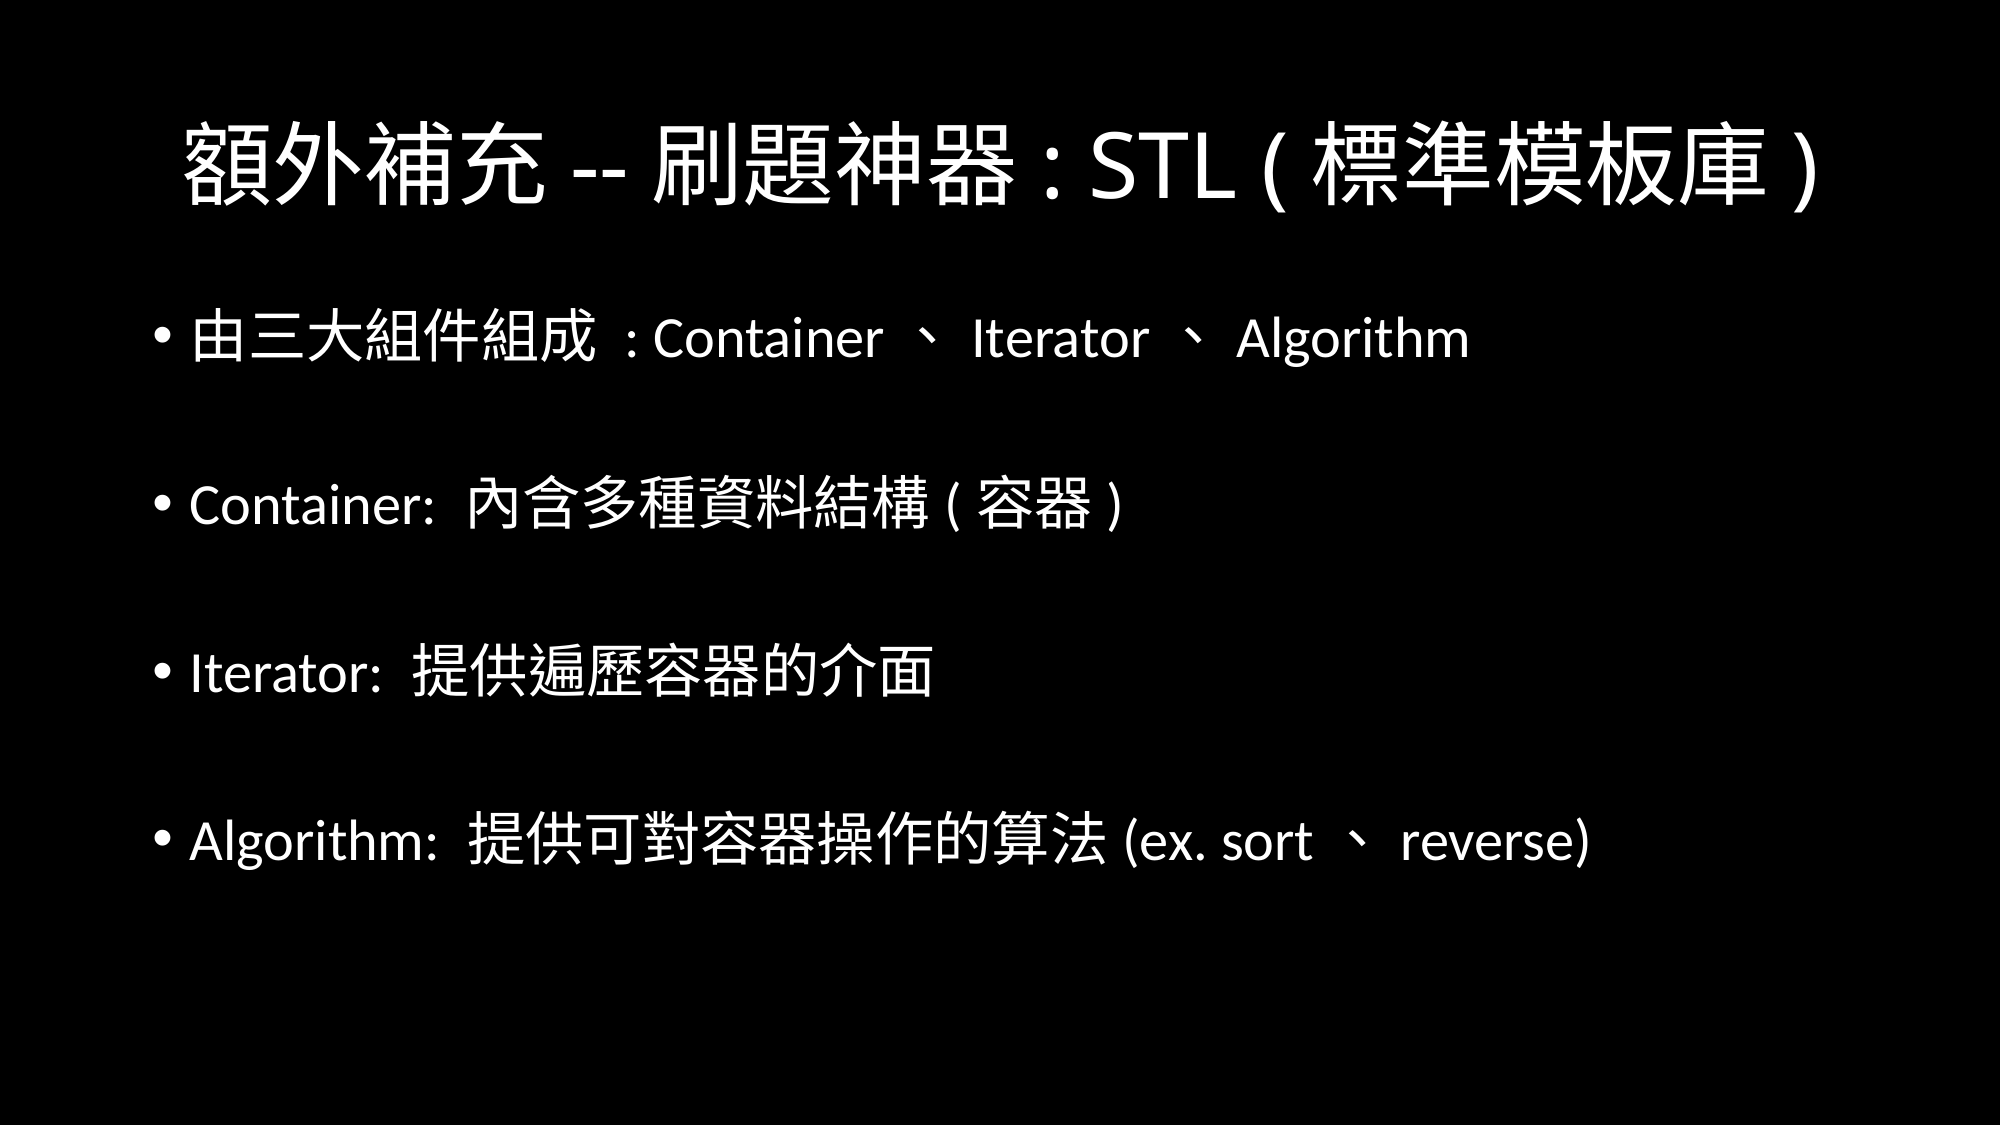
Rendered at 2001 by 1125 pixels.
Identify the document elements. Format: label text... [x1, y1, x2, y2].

title 額外補充--刷題神器: STL (標準模板庫) [137, 59, 1863, 278]
list 由三大組件組成 : Container、Iterator、Algorithm Container: 內含多種資料結構(容器) Iterator: 提供遍歷容器的介面 Algorithm: 提供可對容器操作的算法(ex. sort、reverse) [137, 299, 1863, 1014]
